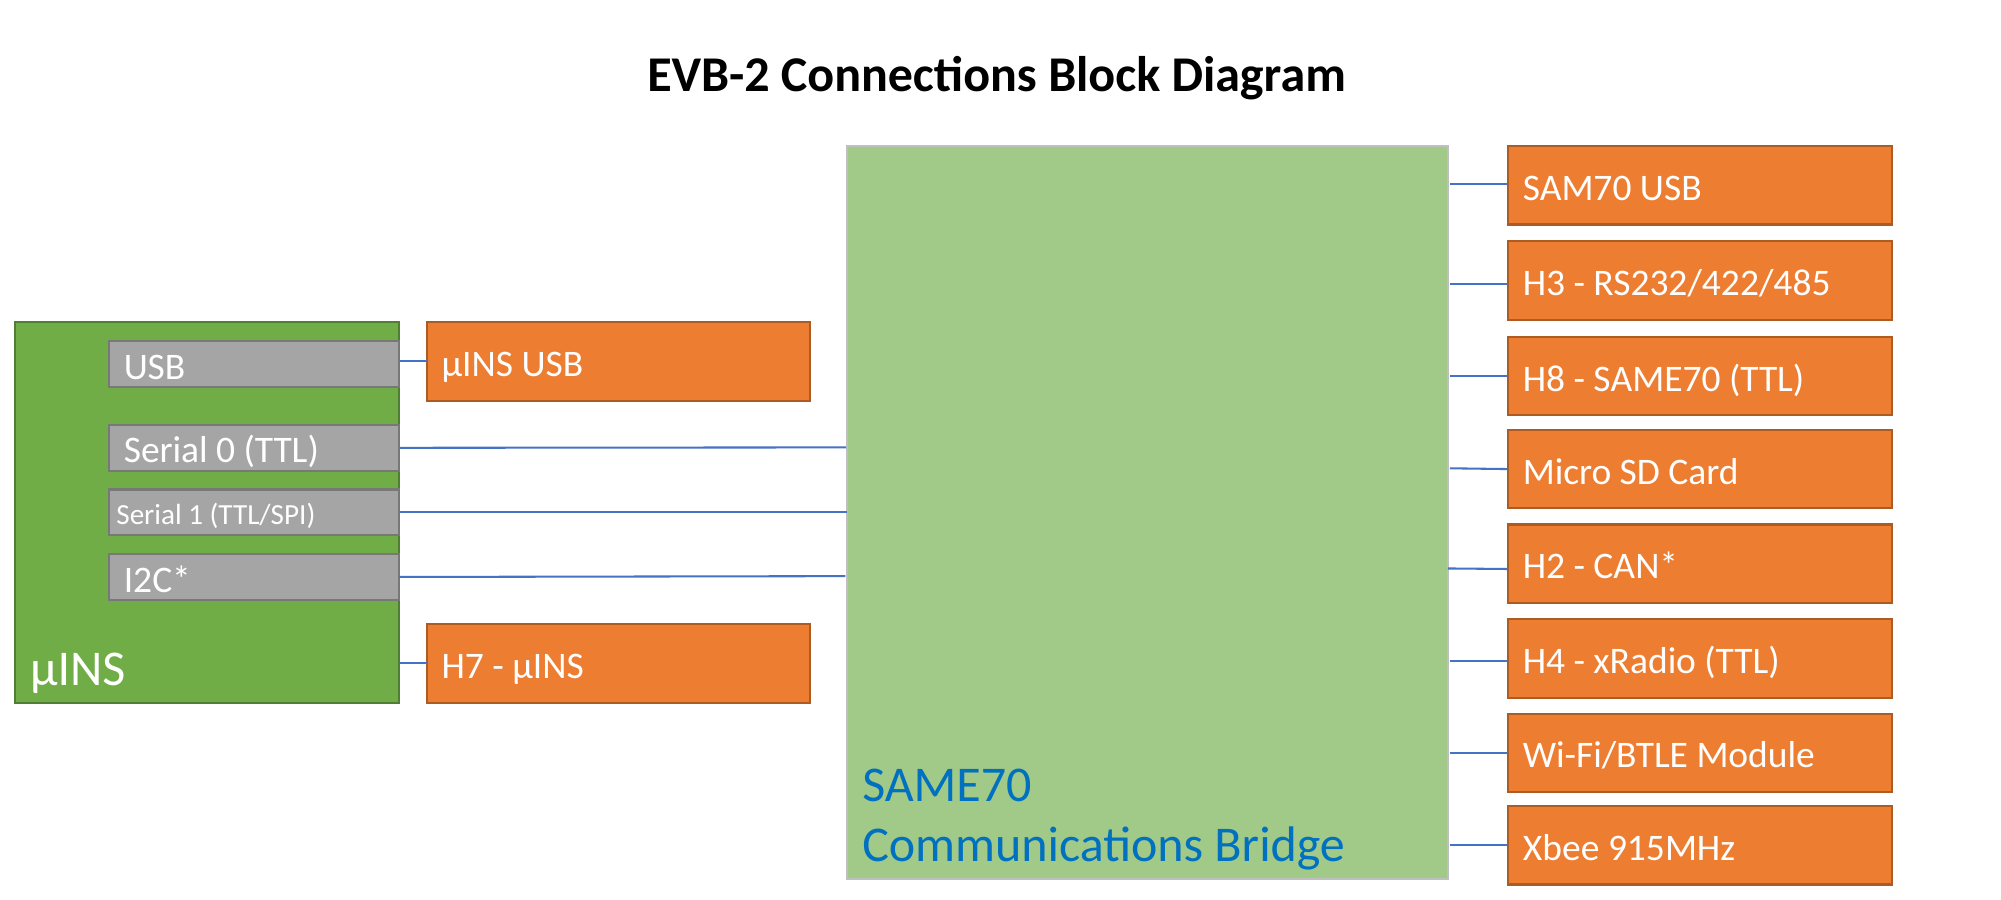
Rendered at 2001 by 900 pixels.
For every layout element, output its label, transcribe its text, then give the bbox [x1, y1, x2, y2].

text_box H2 - CAN* [1507, 524, 1892, 604]
text_box Xbee 915MHz [1507, 805, 1892, 885]
text_box EVB-2 Connections Block Diagram [442, 33, 1552, 110]
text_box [108, 340, 400, 601]
text_box Micro SD Card [1507, 429, 1892, 509]
text_box μINS USB [426, 321, 811, 401]
text_box SAME70 Communications Bridge [847, 145, 1448, 879]
text_box H7 - μINS [426, 623, 811, 703]
text_box Wi-Fi/BTLE Module [1507, 713, 1892, 793]
text_box H8 - SAME70 (TTL) [1507, 336, 1892, 416]
text_box μINS [15, 321, 400, 704]
text_box SAM70 USB [1507, 145, 1892, 225]
text_box H3 - RS232/422/485 [1507, 241, 1892, 320]
text_box H4 - xRadio (TTL) [1507, 619, 1892, 699]
